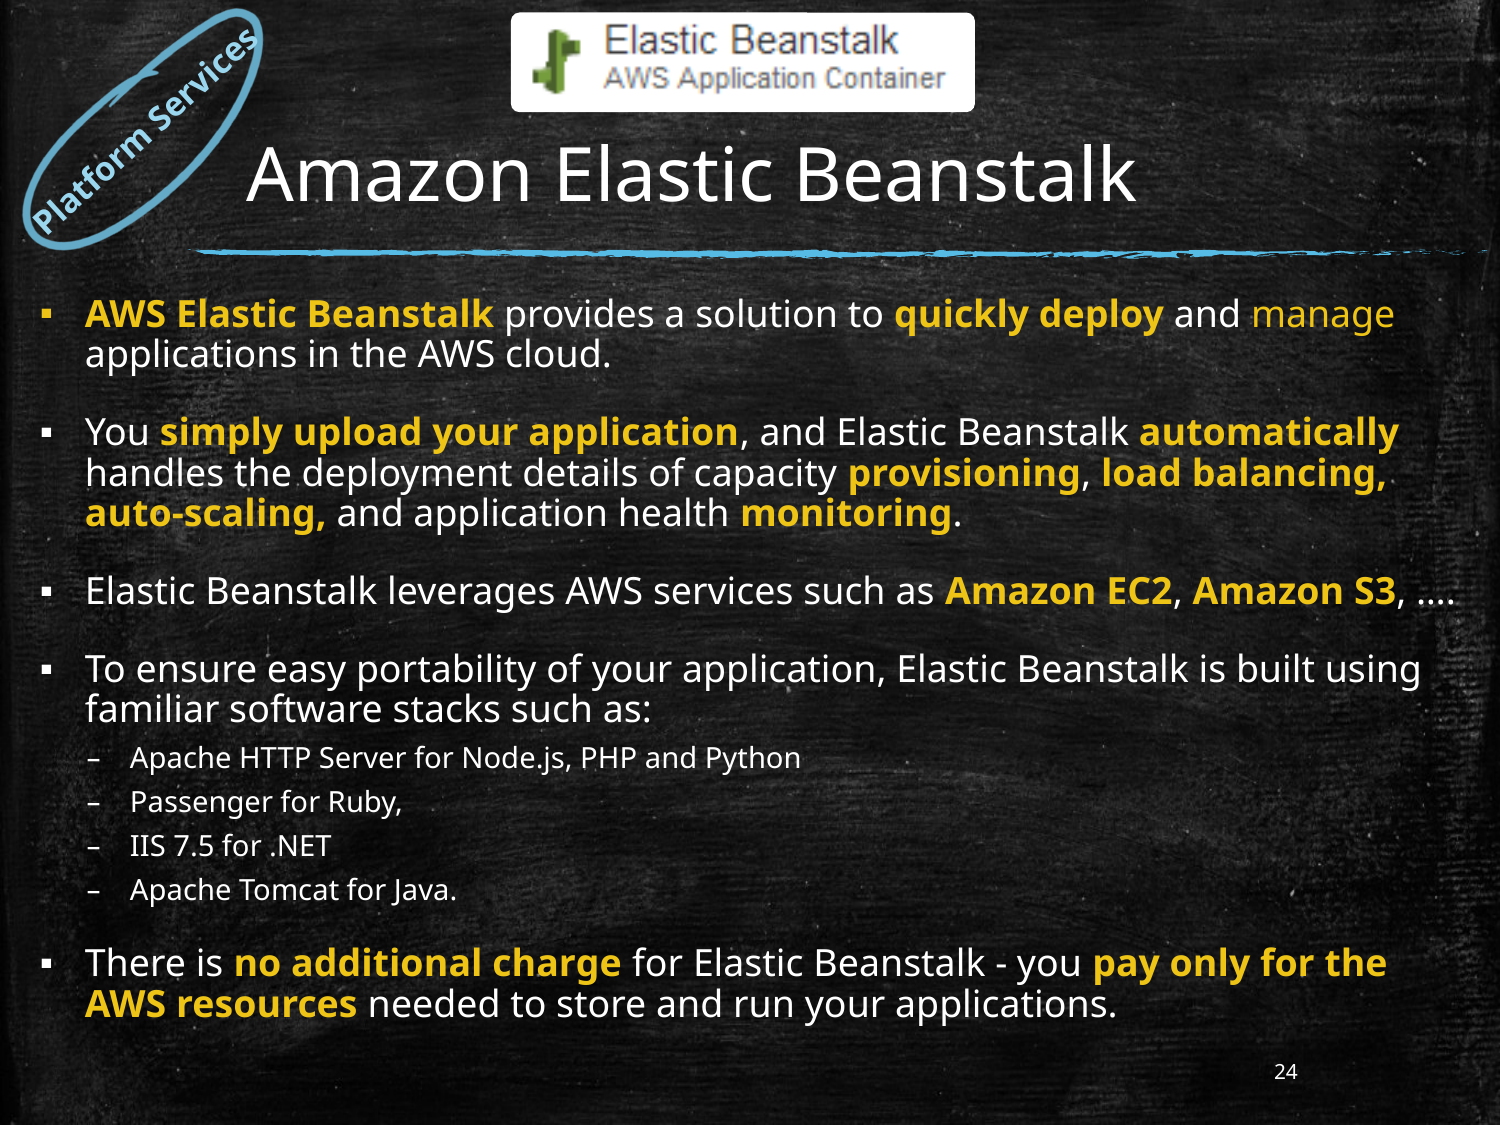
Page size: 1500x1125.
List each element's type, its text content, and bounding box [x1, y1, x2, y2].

list AWS Elastic Beanstalk provides a solution to quickly deploy and manage applications in the AWS cloud. You simply upload your application, and Elastic Beanstalk automatically handles the deployment details of capacity provisioning, load balancing, auto-scaling, and application health monitoring. Elastic Beanstalk leverages AWS services such as Amazon EC2, Amazon S3, …. To ensure easy portability of your application, Elastic Beanstalk is built using familiar software stacks such as: Apache HTTP Server for Node.js, PHP and Python Passenger for Ruby, IIS 7.5 for .NET Apache Tomcat for Java. There is no additional charge for Elastic Beanstalk - you pay only for the AWS resources needed to store and run your applications. [24, 287, 1488, 1063]
picture [510, 12, 975, 113]
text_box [0, 62, 318, 204]
slide_number 24 [1172, 1050, 1313, 1096]
title Amazon Elastic Beanstalk [212, 57, 1500, 225]
